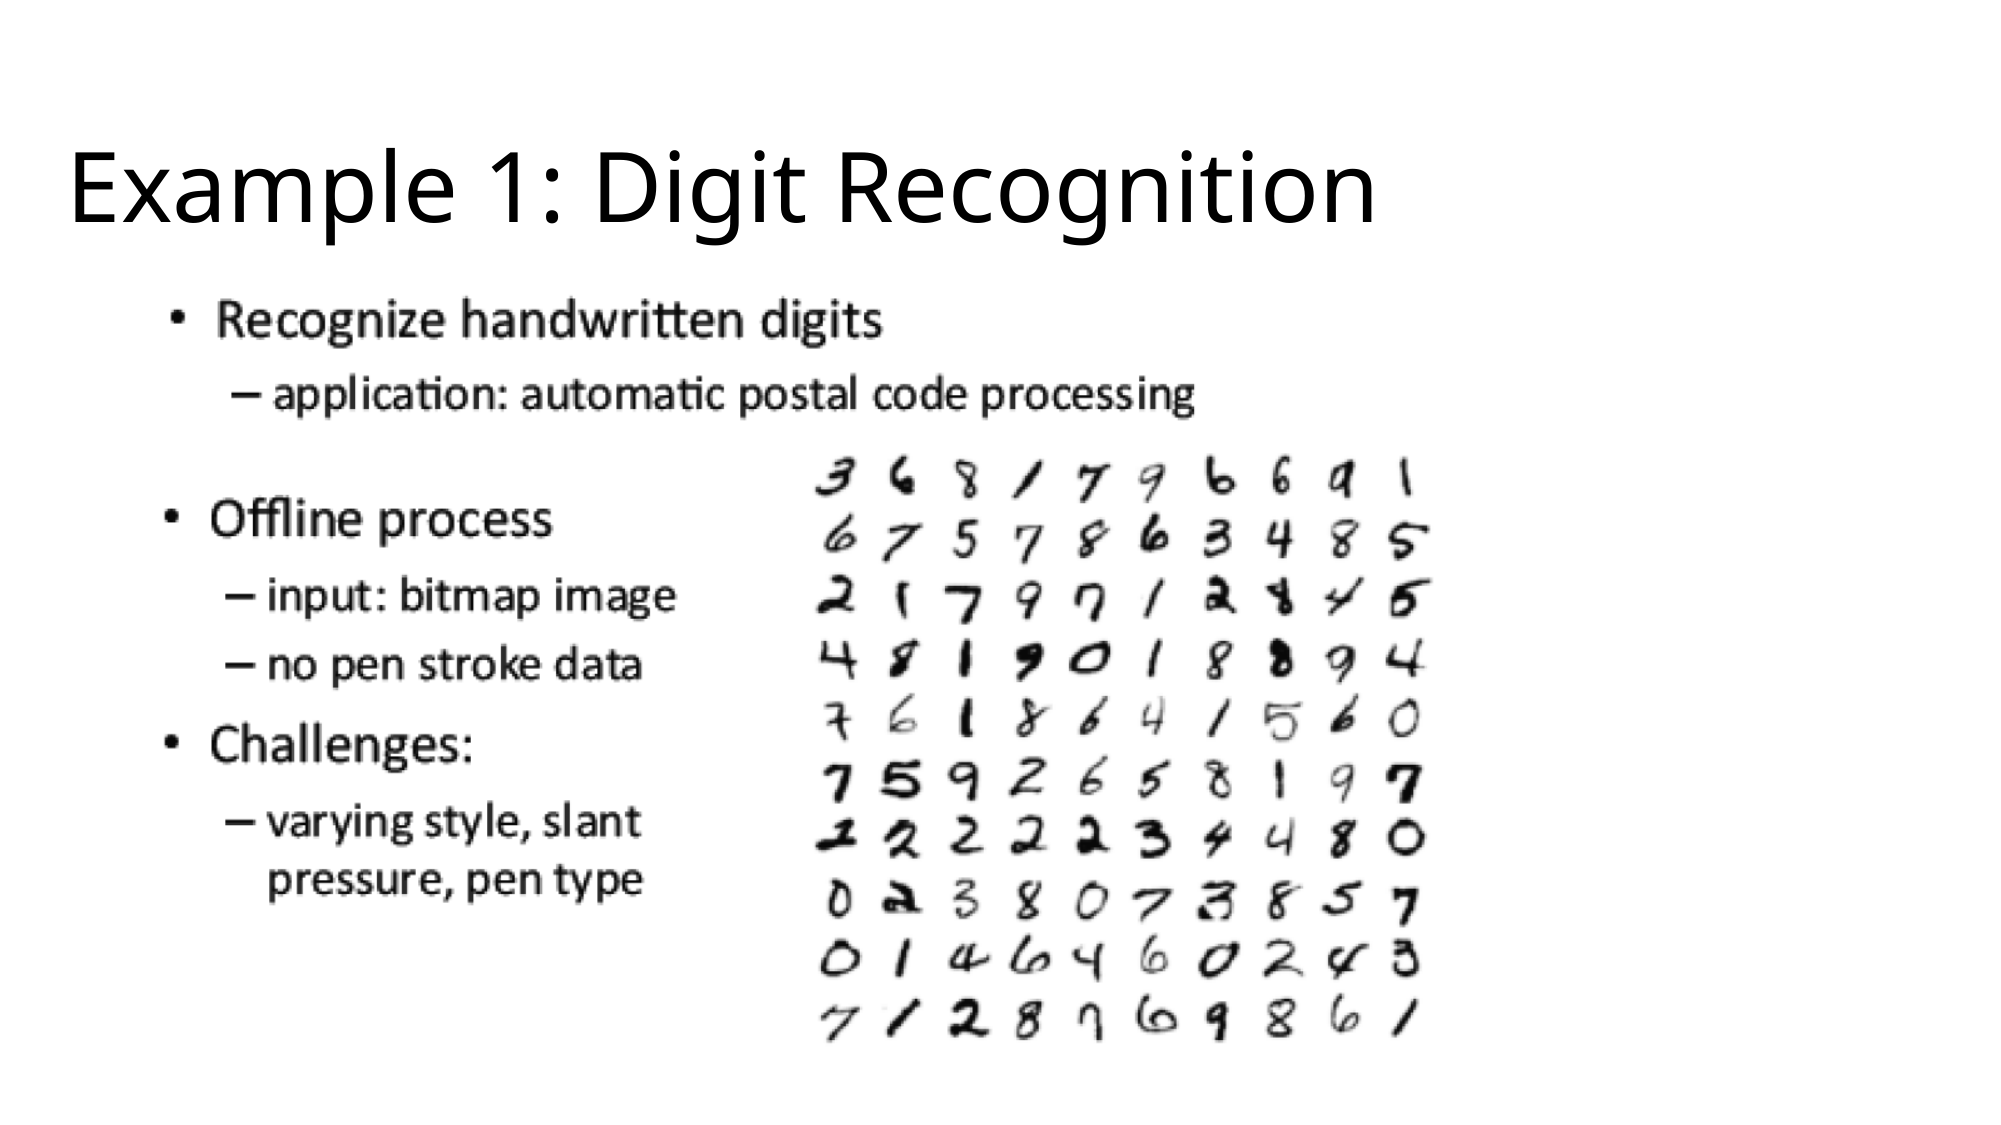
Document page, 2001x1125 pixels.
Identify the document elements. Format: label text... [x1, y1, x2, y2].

picture [108, 276, 1288, 423]
picture [144, 485, 699, 963]
picture [761, 447, 1471, 1069]
title Example 1: Digit Recognition [45, 105, 1402, 252]
